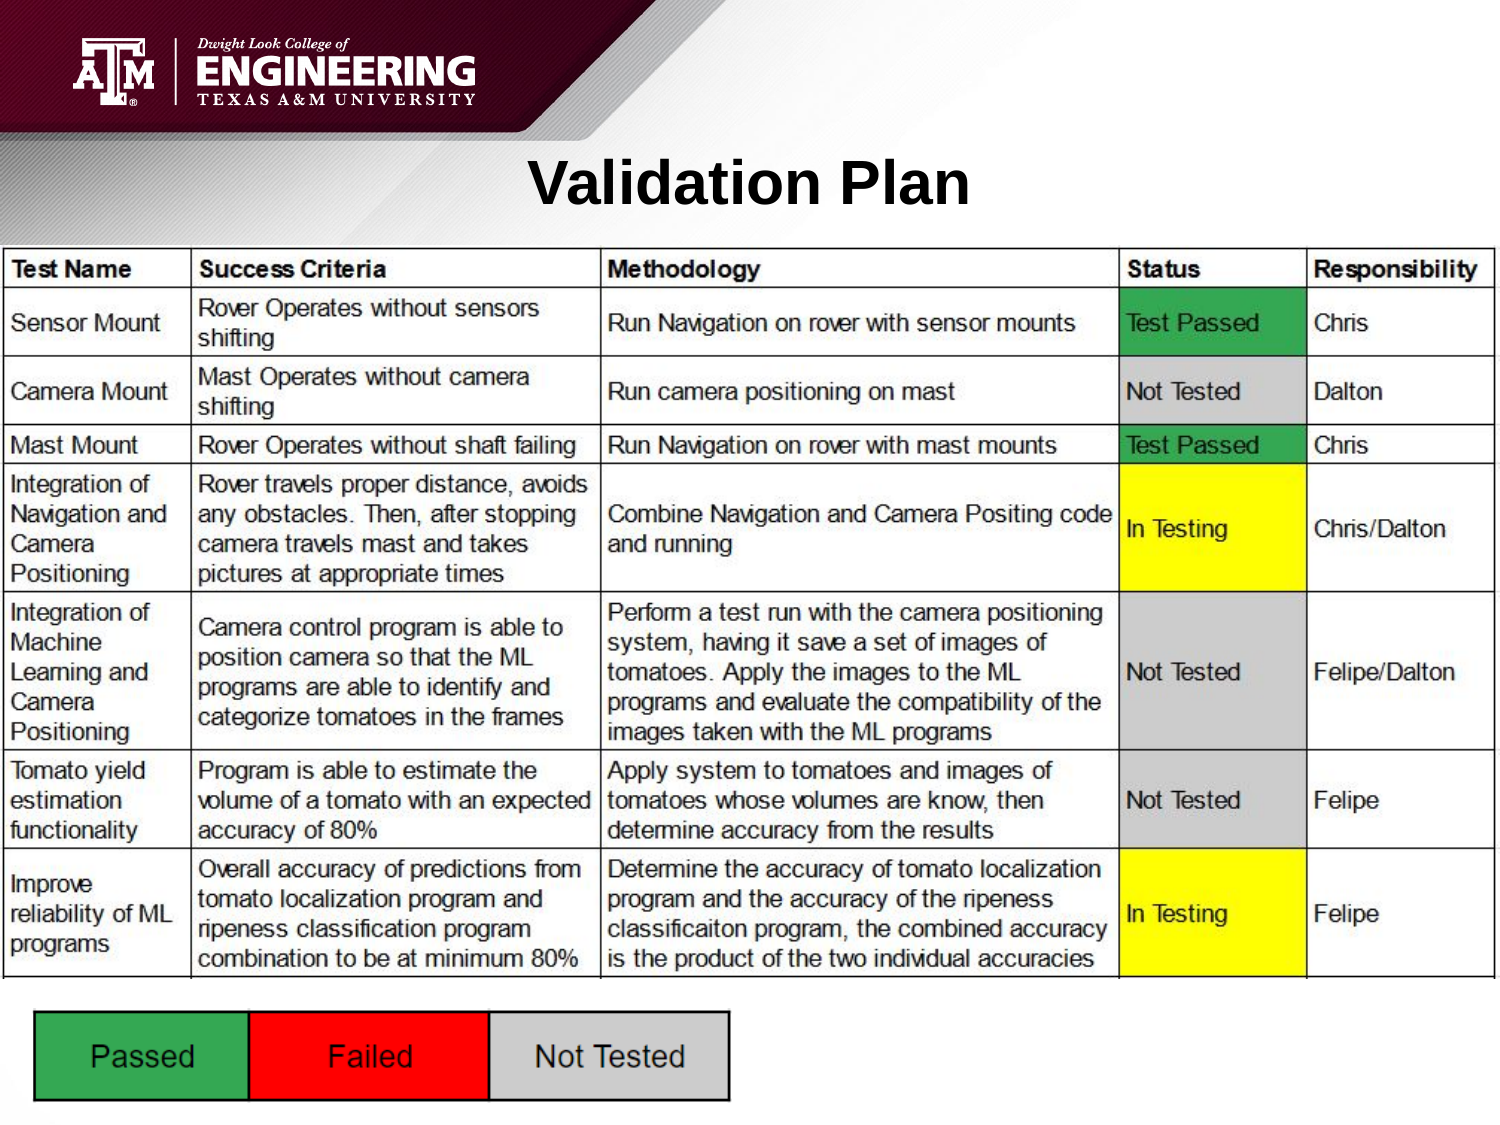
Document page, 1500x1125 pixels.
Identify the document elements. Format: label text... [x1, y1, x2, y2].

title Validation Plan [75, 113, 1425, 243]
picture [0, 0, 1500, 1125]
